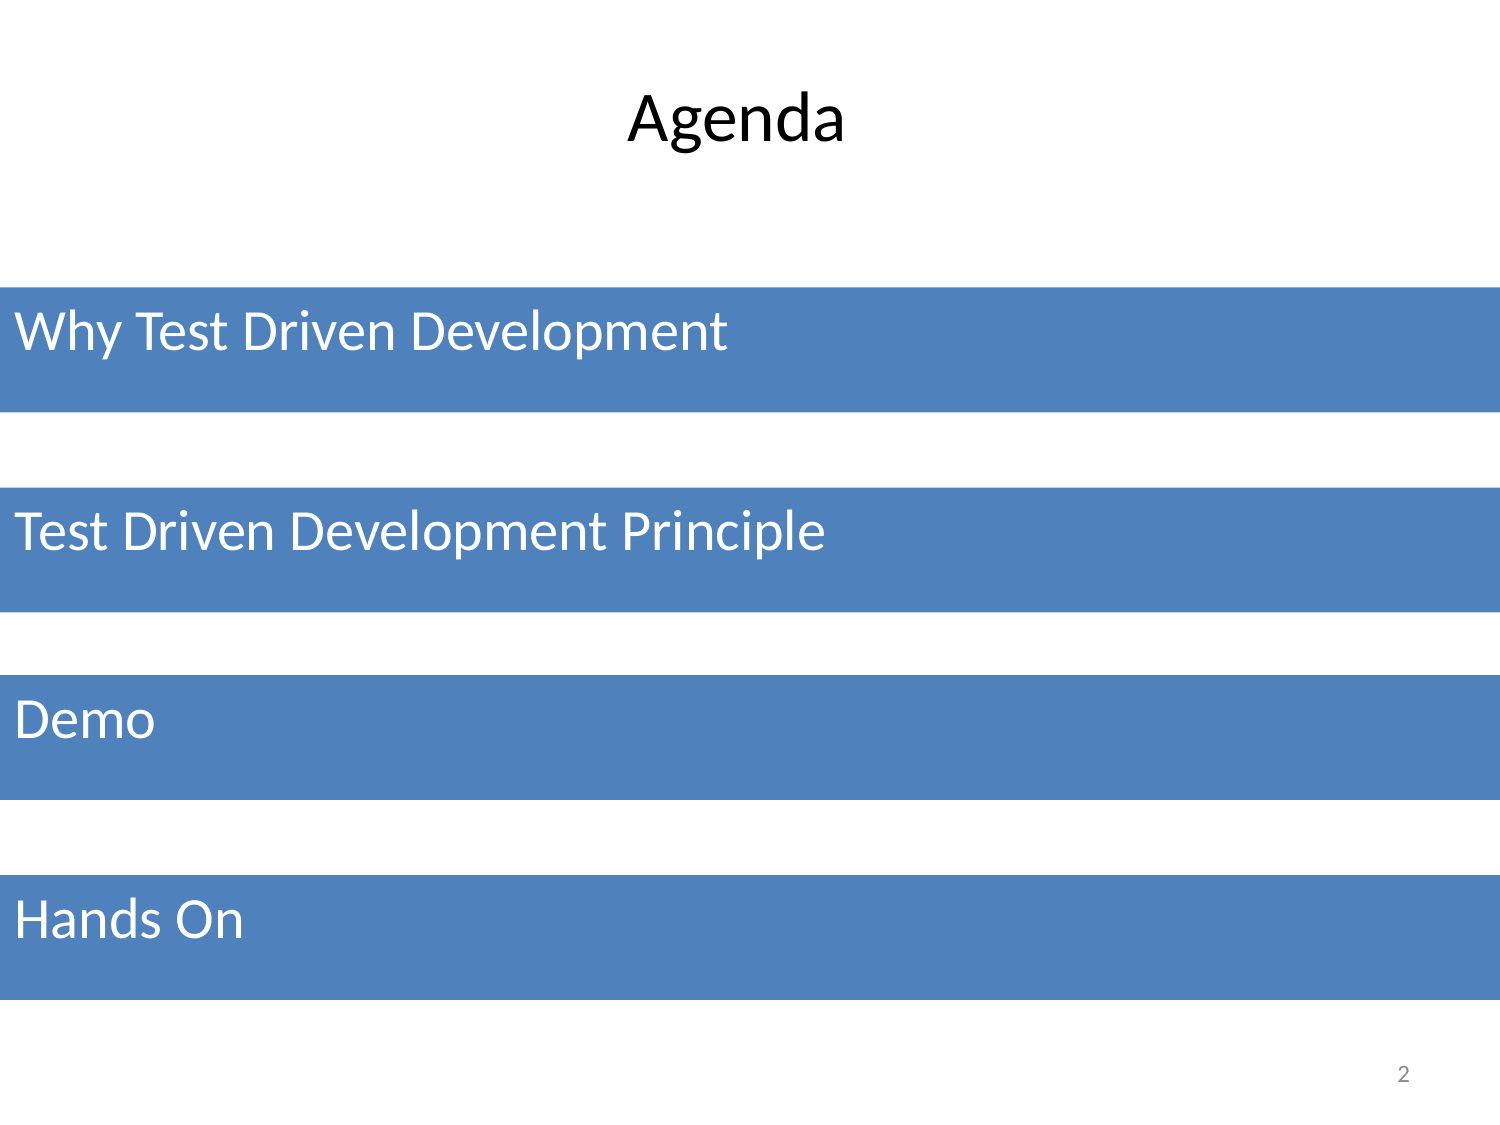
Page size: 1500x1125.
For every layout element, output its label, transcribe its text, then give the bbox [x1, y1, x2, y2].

text_box Why Test Driven Development [0, 285, 1500, 415]
slide_number 2 [1074, 1042, 1425, 1103]
text_box Test Driven Development Principle [0, 485, 1500, 615]
text_box Hands On [0, 873, 1500, 1002]
title Agenda [62, 62, 1413, 250]
text_box Demo [0, 673, 1500, 802]
